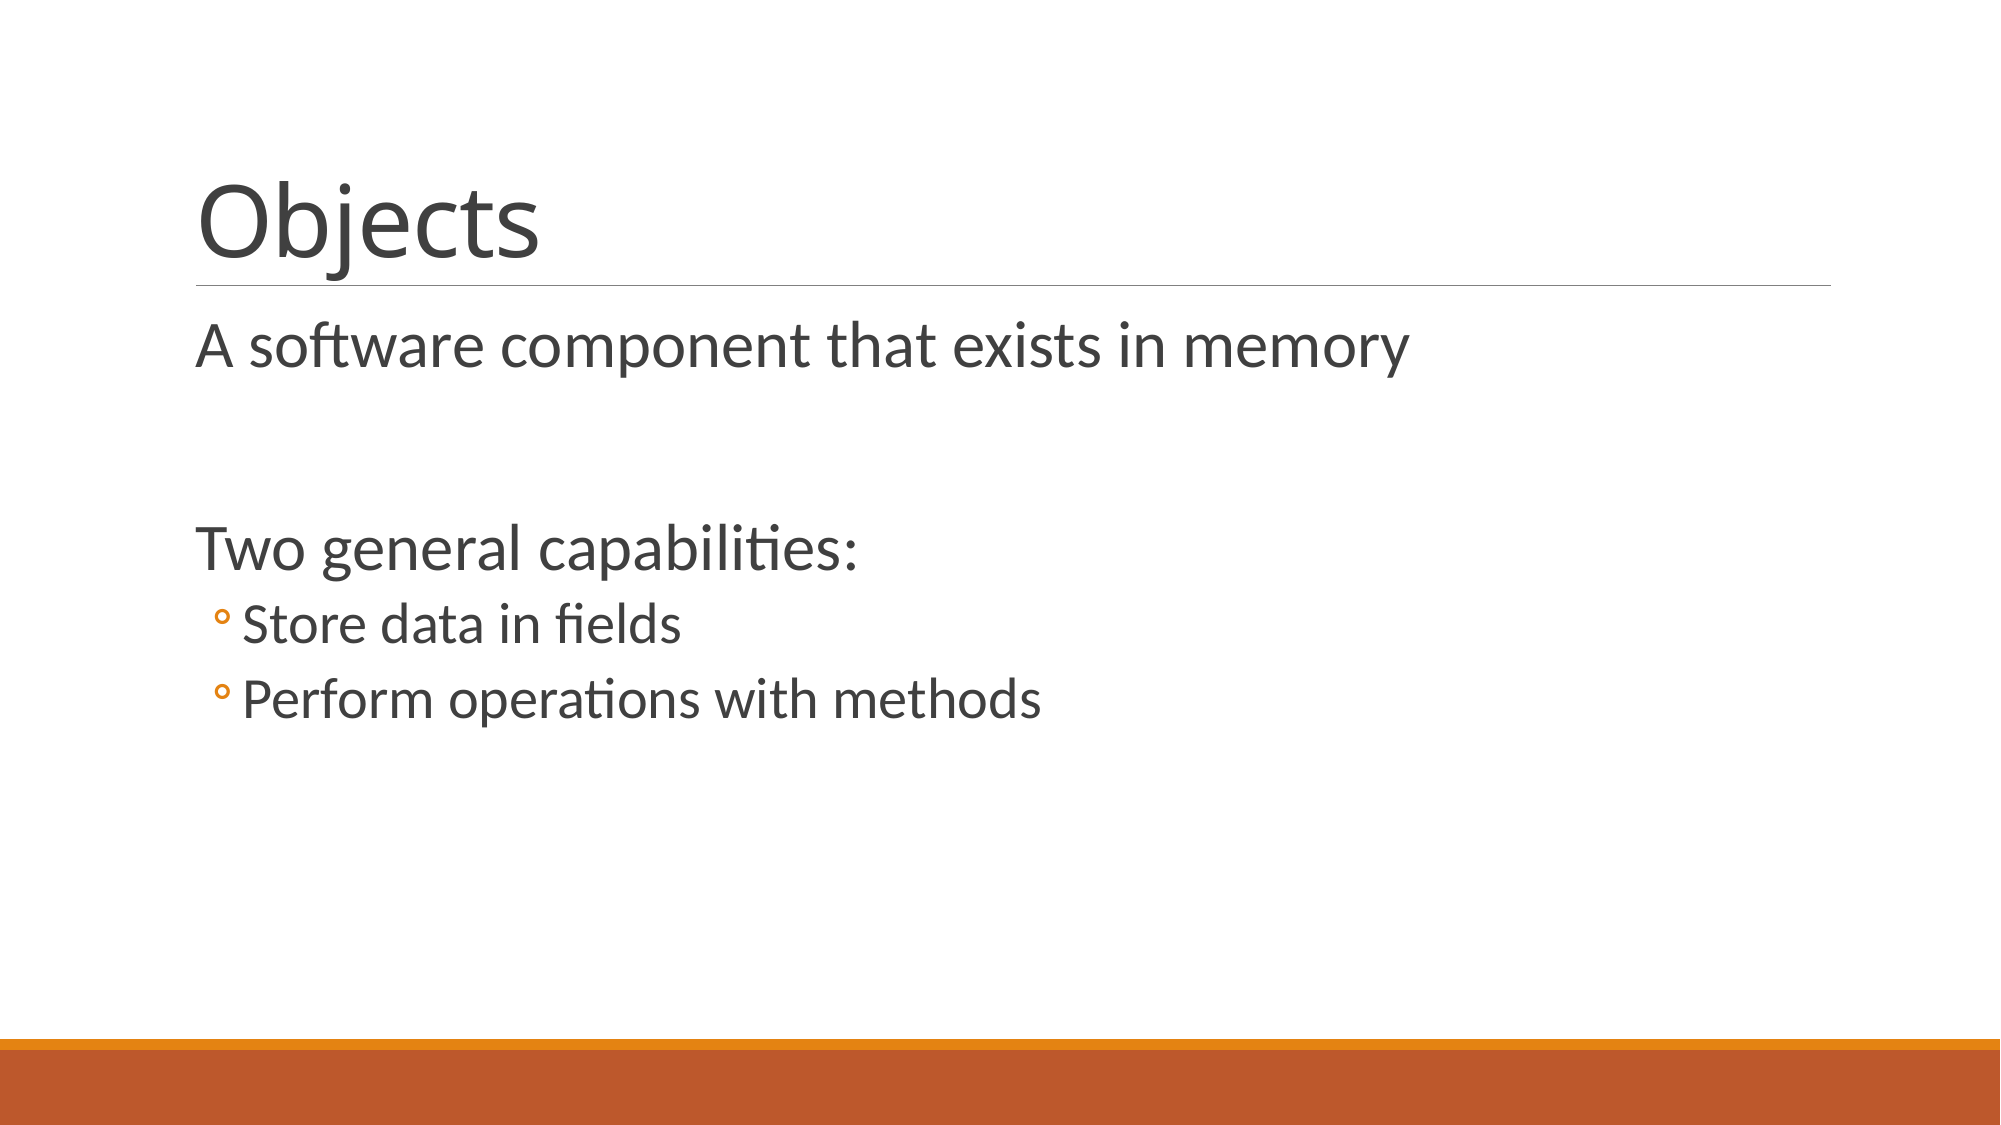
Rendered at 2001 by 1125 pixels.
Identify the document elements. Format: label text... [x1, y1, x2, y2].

list A software component that exists in memory Two general capabilities: Store data in fields Perform operations with methods [180, 302, 1830, 963]
title Objects [180, 47, 1830, 285]
